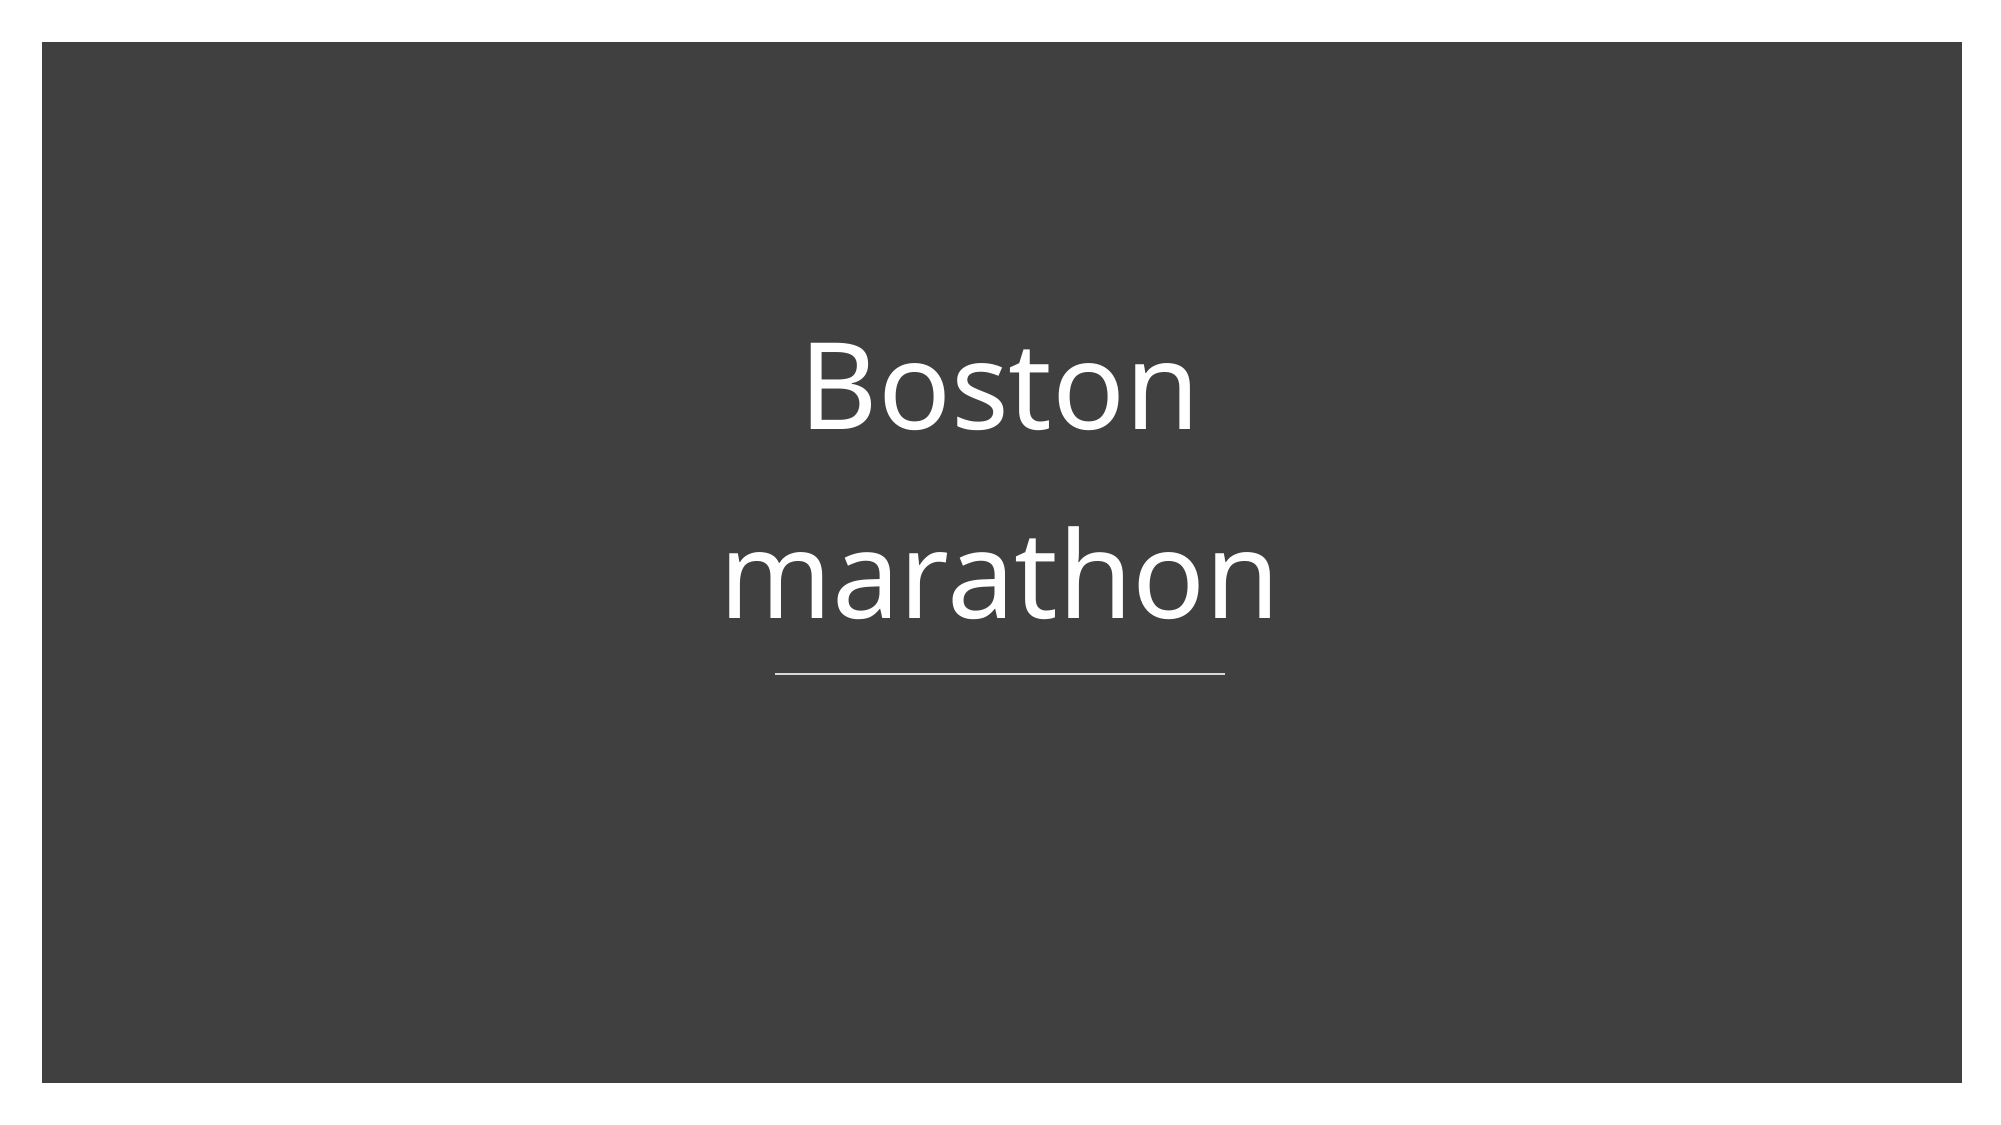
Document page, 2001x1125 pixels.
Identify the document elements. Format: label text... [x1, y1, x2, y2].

text_box [0, 0, 2000, 1125]
text_box [52, 52, 1952, 1073]
title Boston marathon [249, 184, 1750, 650]
